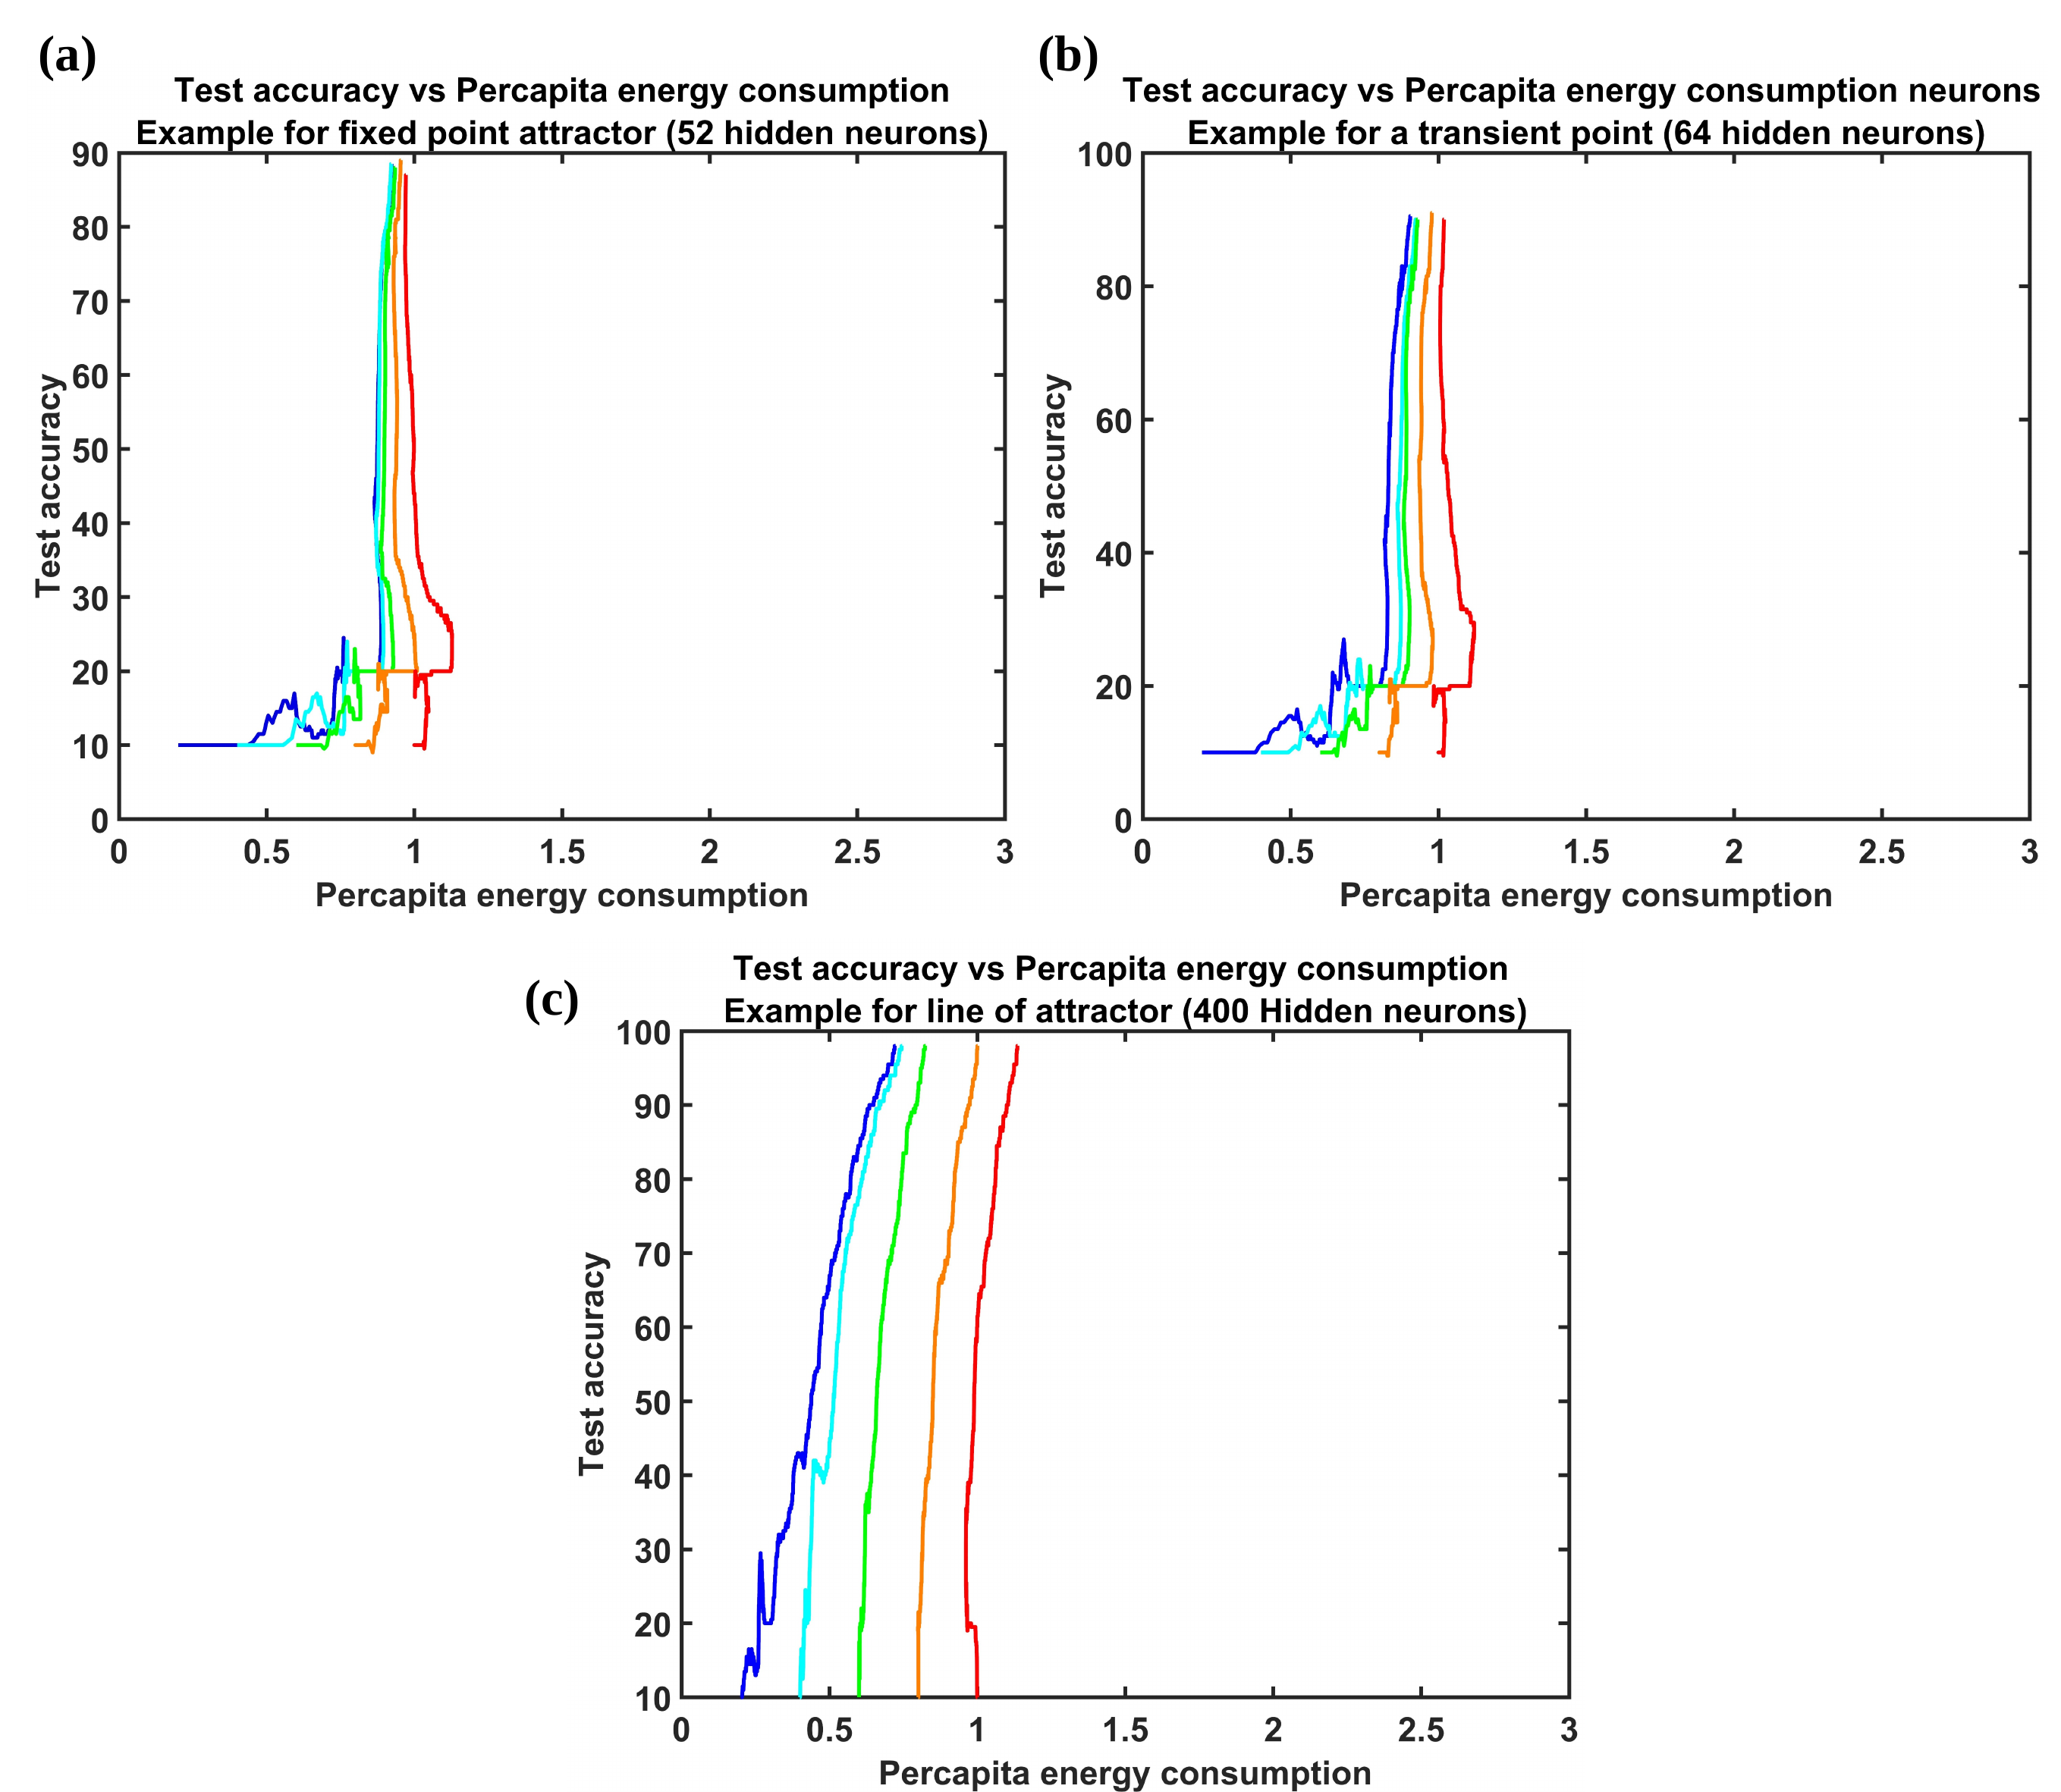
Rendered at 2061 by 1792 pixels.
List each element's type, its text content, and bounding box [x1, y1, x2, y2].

text_box (b) [1026, 14, 1119, 60]
text_box (c) [513, 959, 567, 1031]
text_box (a) [27, 14, 119, 60]
picture [567, 938, 1585, 1792]
picture [27, 60, 2048, 914]
